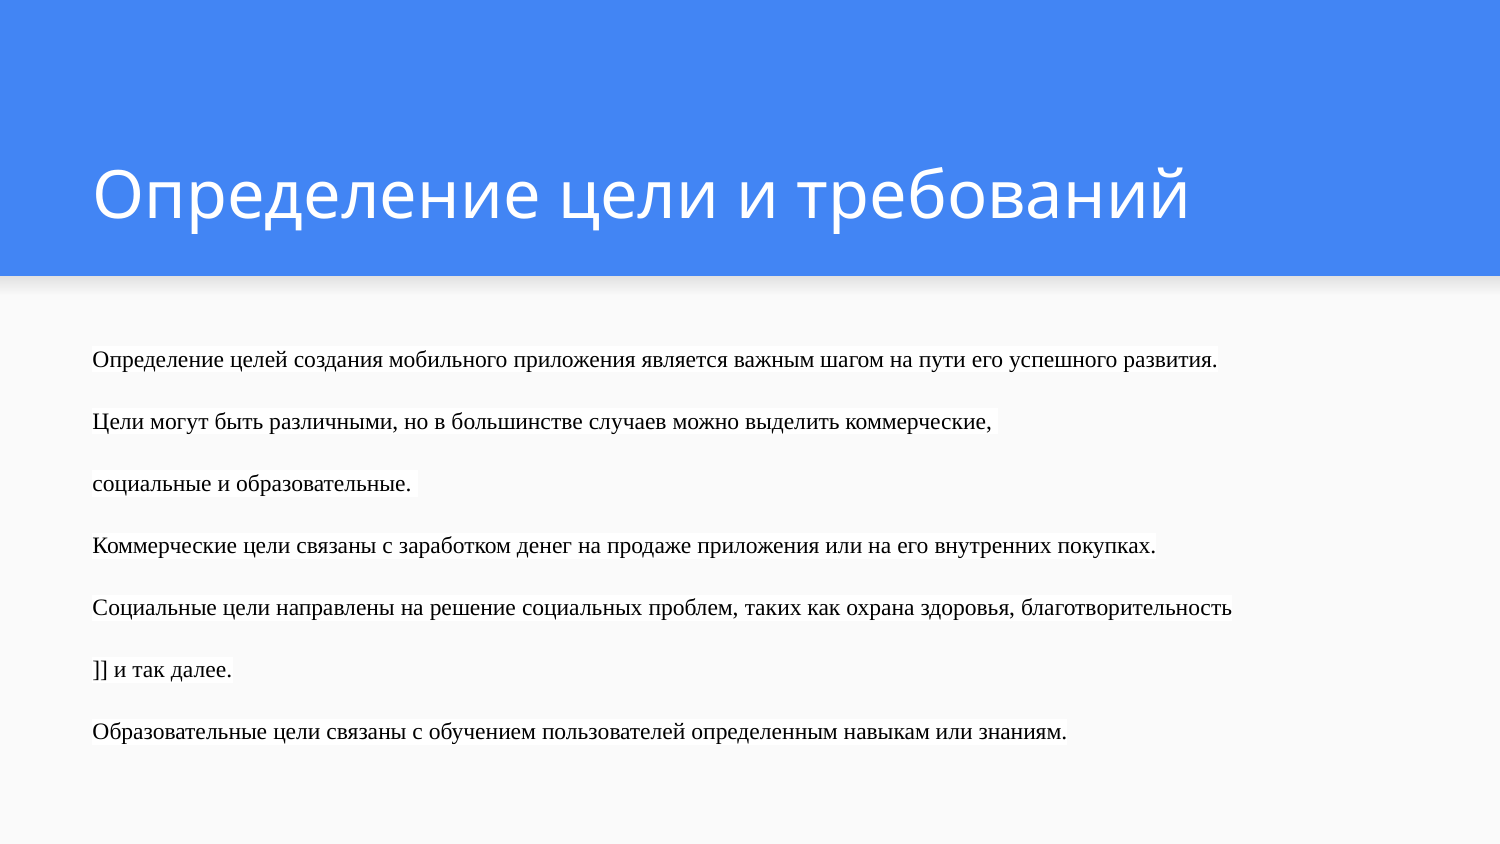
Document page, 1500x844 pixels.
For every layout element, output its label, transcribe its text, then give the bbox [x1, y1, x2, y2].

title Определение цели и требований [77, 121, 1427, 248]
list Определение целей создания мобильного приложения является важным шагом на пути его успешного развития. Цели могут быть различными, но в большинстве случаев можно выделить коммерческие, социальные и образовательные. Коммерческие цели связаны с заработком денег на продаже приложения или на его внутренних покупках. Социальные цели направлены на решение социальных проблем, таких как охрана здоровья, благотворительность ]] и так далее. Образовательные цели связаны с обучением пользователей определенным навыкам или знаниям. [77, 314, 1427, 760]
